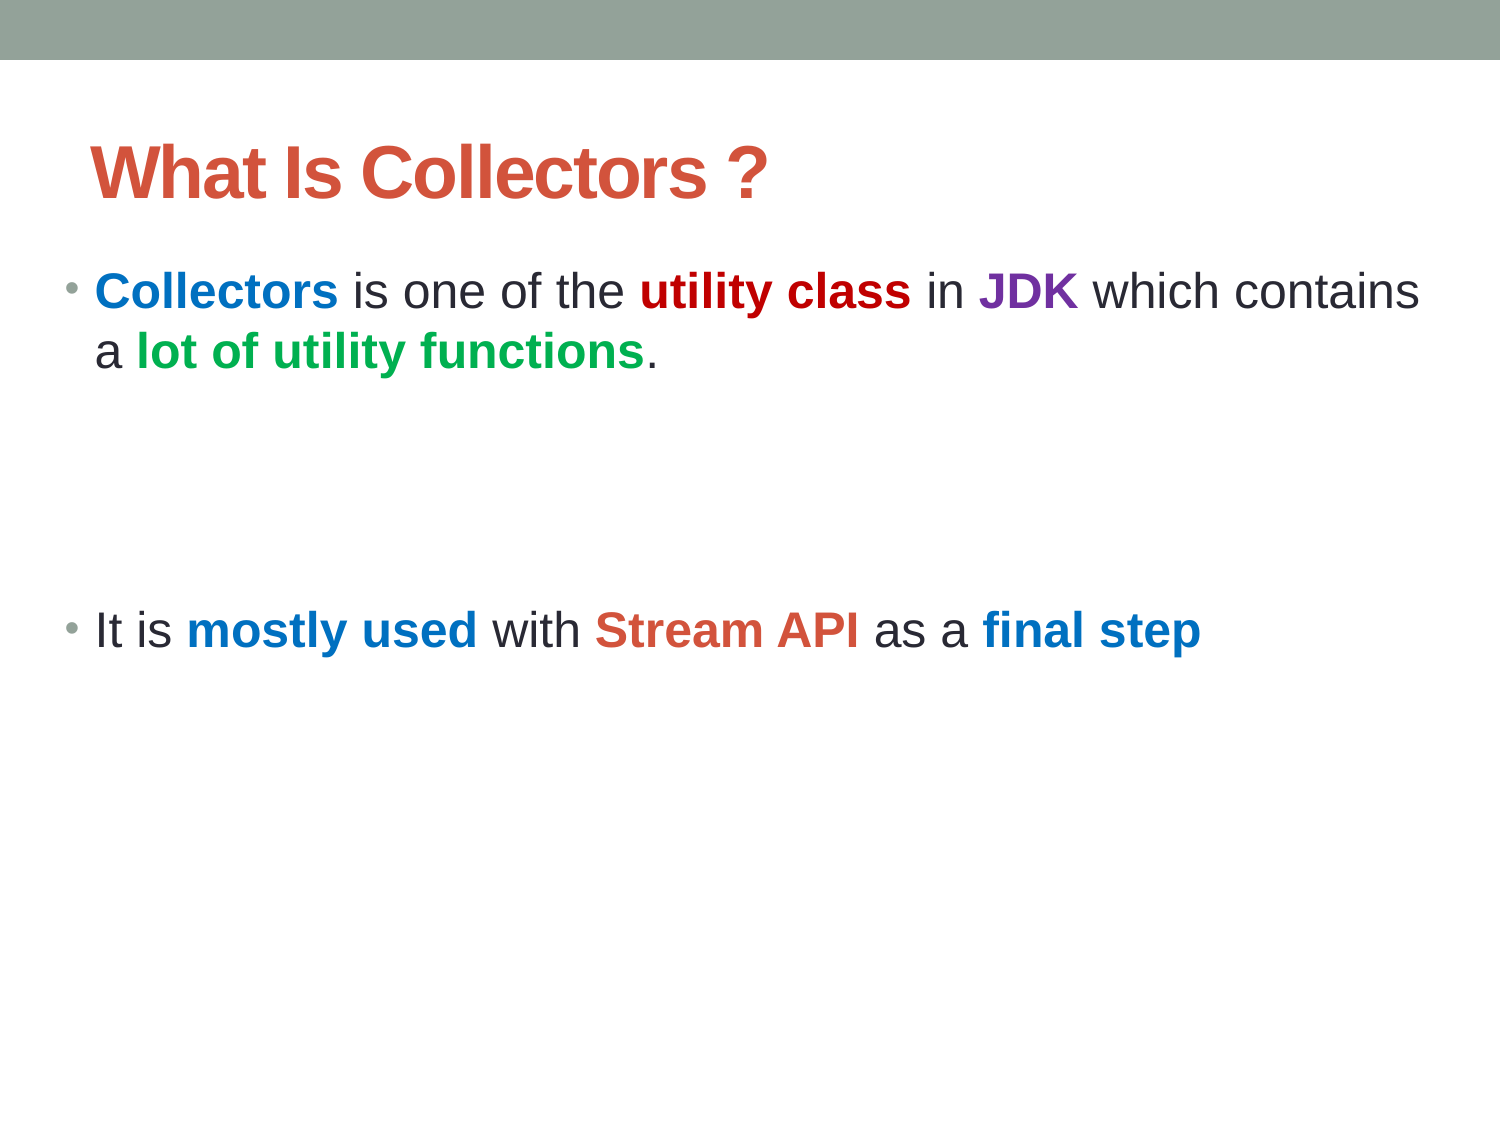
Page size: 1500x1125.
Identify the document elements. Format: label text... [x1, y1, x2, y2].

list Collectors is one of the utility class in JDK which contains a lot of utility functions. It is mostly used with Stream API as a final step [49, 250, 1445, 1047]
title What Is Collectors ? [75, 87, 1425, 250]
